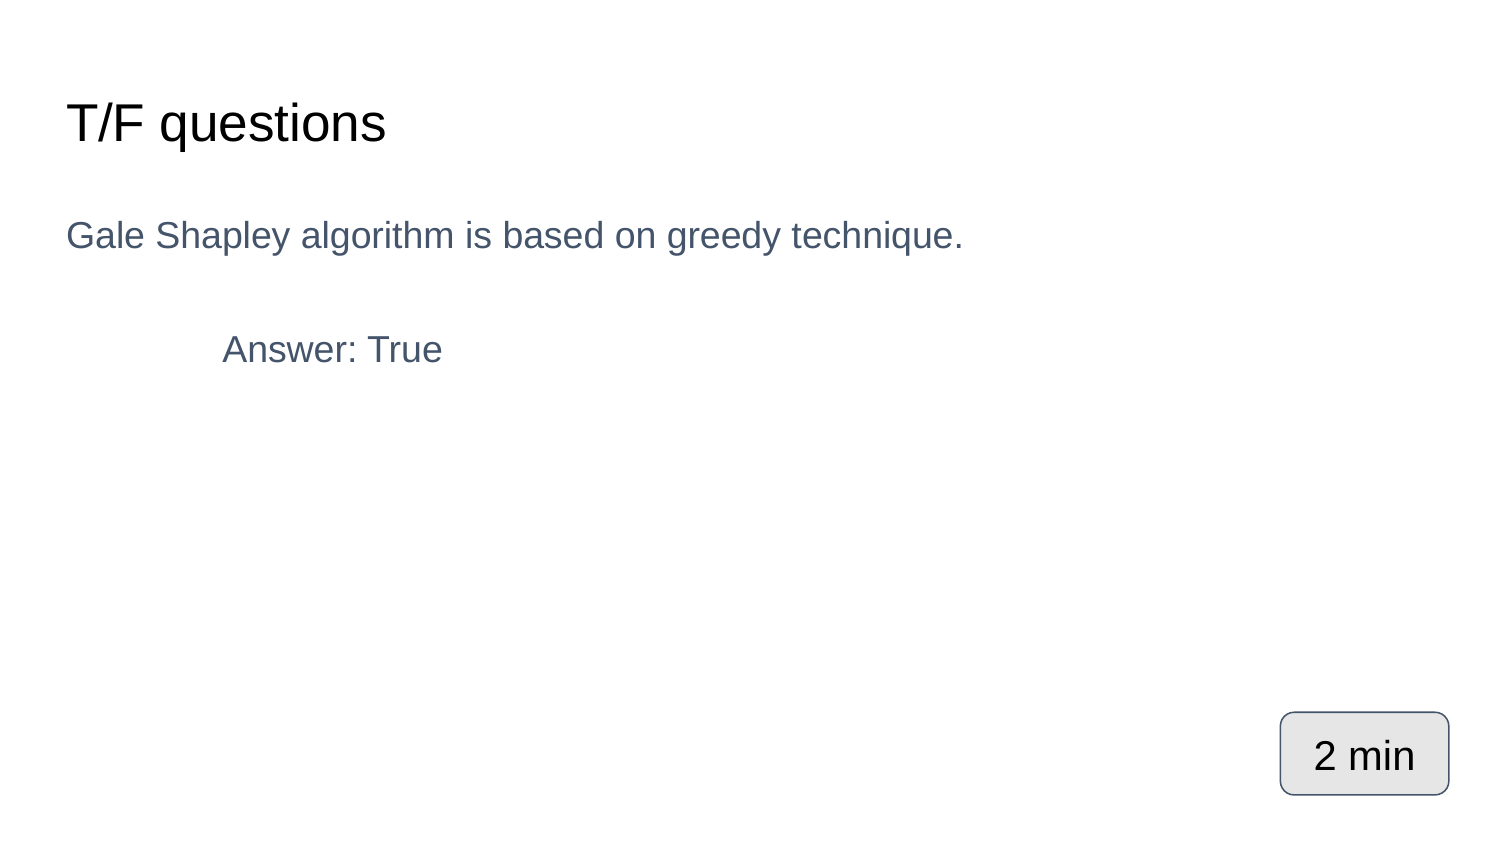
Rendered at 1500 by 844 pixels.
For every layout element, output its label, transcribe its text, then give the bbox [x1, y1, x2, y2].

text_box Answer: True [57, 303, 550, 385]
title T/F questions [51, 72, 1449, 167]
list Gale Shapley algorithm is based on greedy technique. [51, 189, 1449, 409]
text_box 2 min [1280, 712, 1449, 795]
